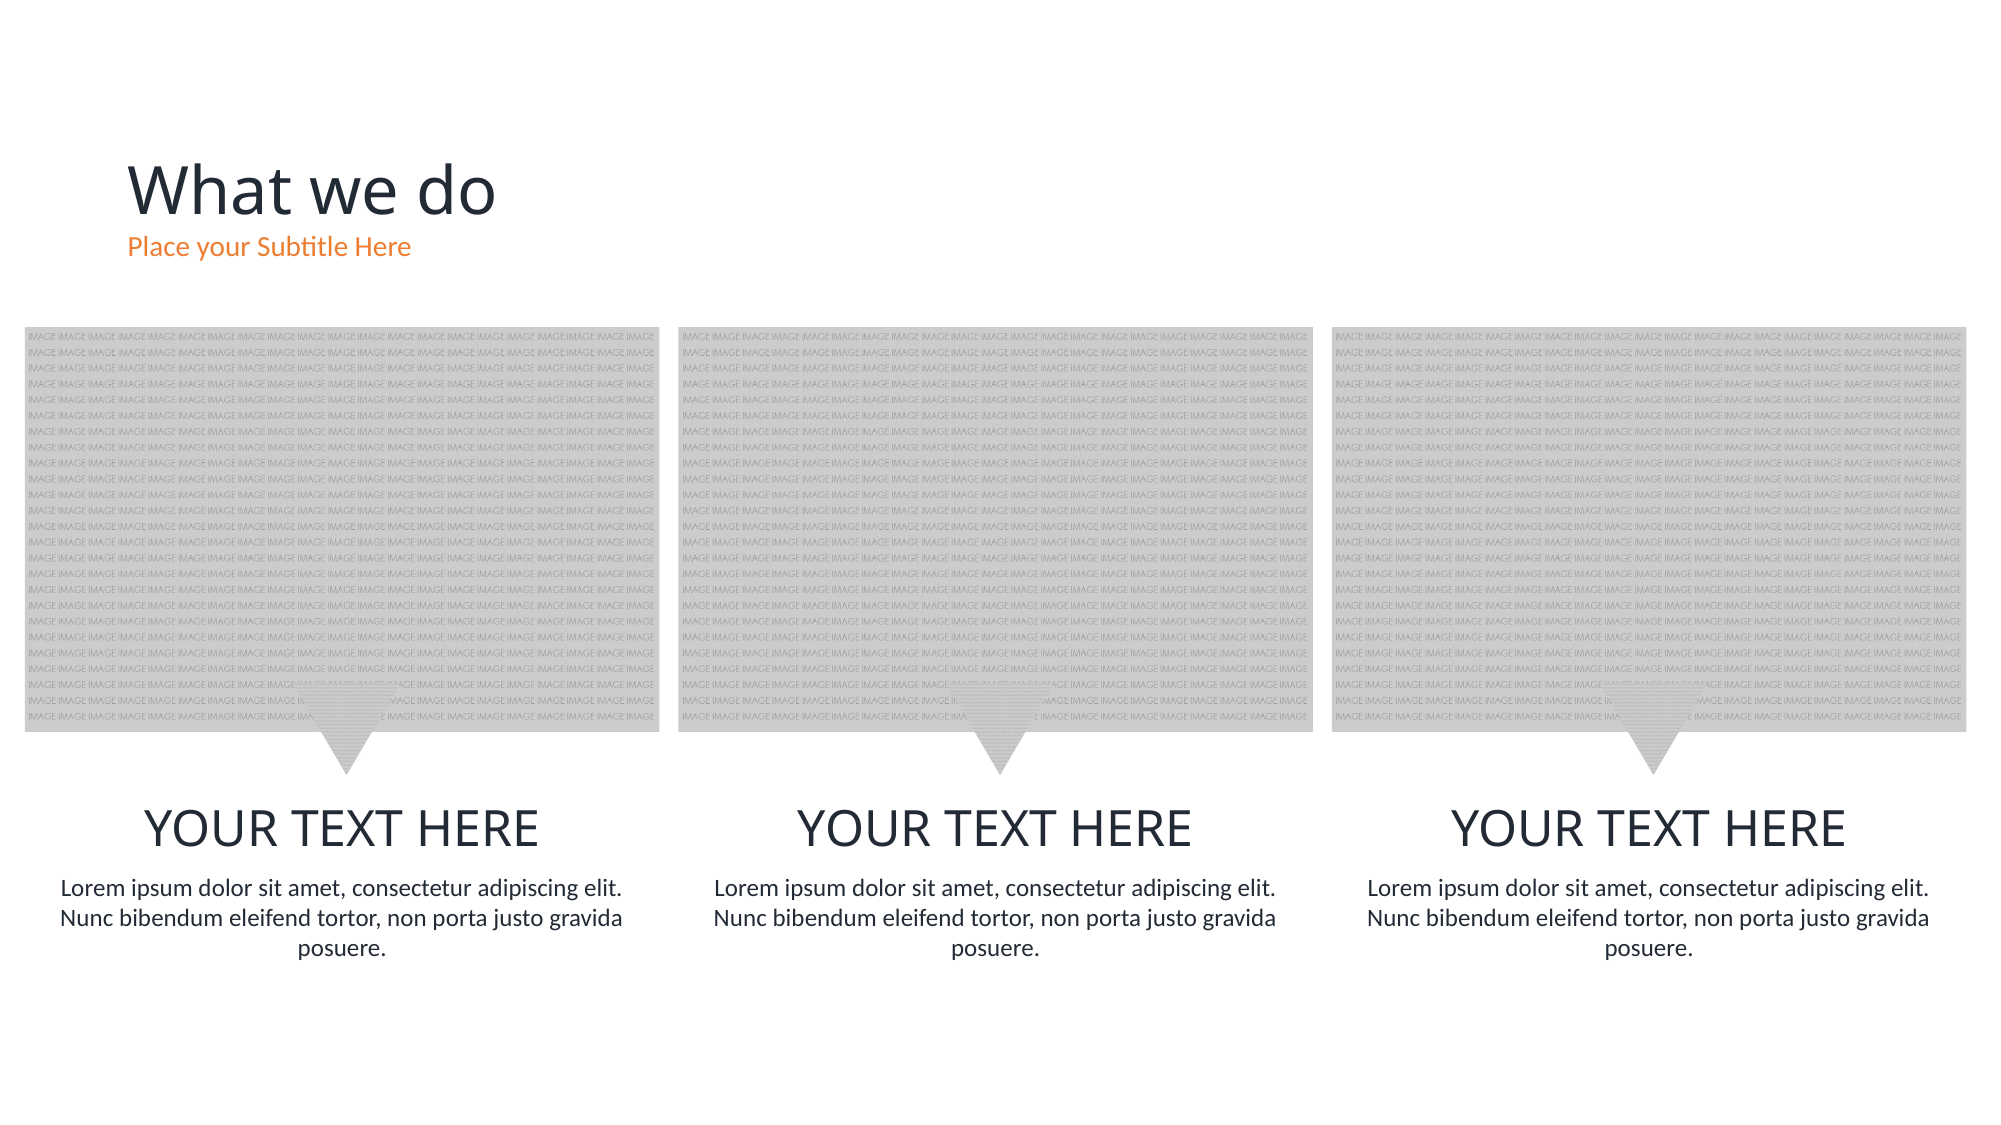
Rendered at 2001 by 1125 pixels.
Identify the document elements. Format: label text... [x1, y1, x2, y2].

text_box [24, 327, 660, 776]
text_box Lorem ipsum dolor sit amet, consectetur adipiscing elit. Nunc bibendum eleifend tortor, non porta justo gravida posuere. [678, 864, 1313, 970]
text_box YOUR TEXT HERE [24, 788, 660, 864]
text_box Lorem ipsum dolor sit amet, consectetur adipiscing elit. Nunc bibendum eleifend tortor, non porta justo gravida posuere. [1331, 864, 1967, 970]
text_box YOUR TEXT HERE [678, 788, 1313, 864]
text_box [112, 140, 1742, 271]
text_box Lorem ipsum dolor sit amet, consectetur adipiscing elit. Nunc bibendum eleifend tortor, non porta justo gravida posuere. [24, 864, 660, 970]
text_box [1331, 327, 1967, 776]
text_box YOUR TEXT HERE [1331, 788, 1967, 864]
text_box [678, 327, 1314, 776]
